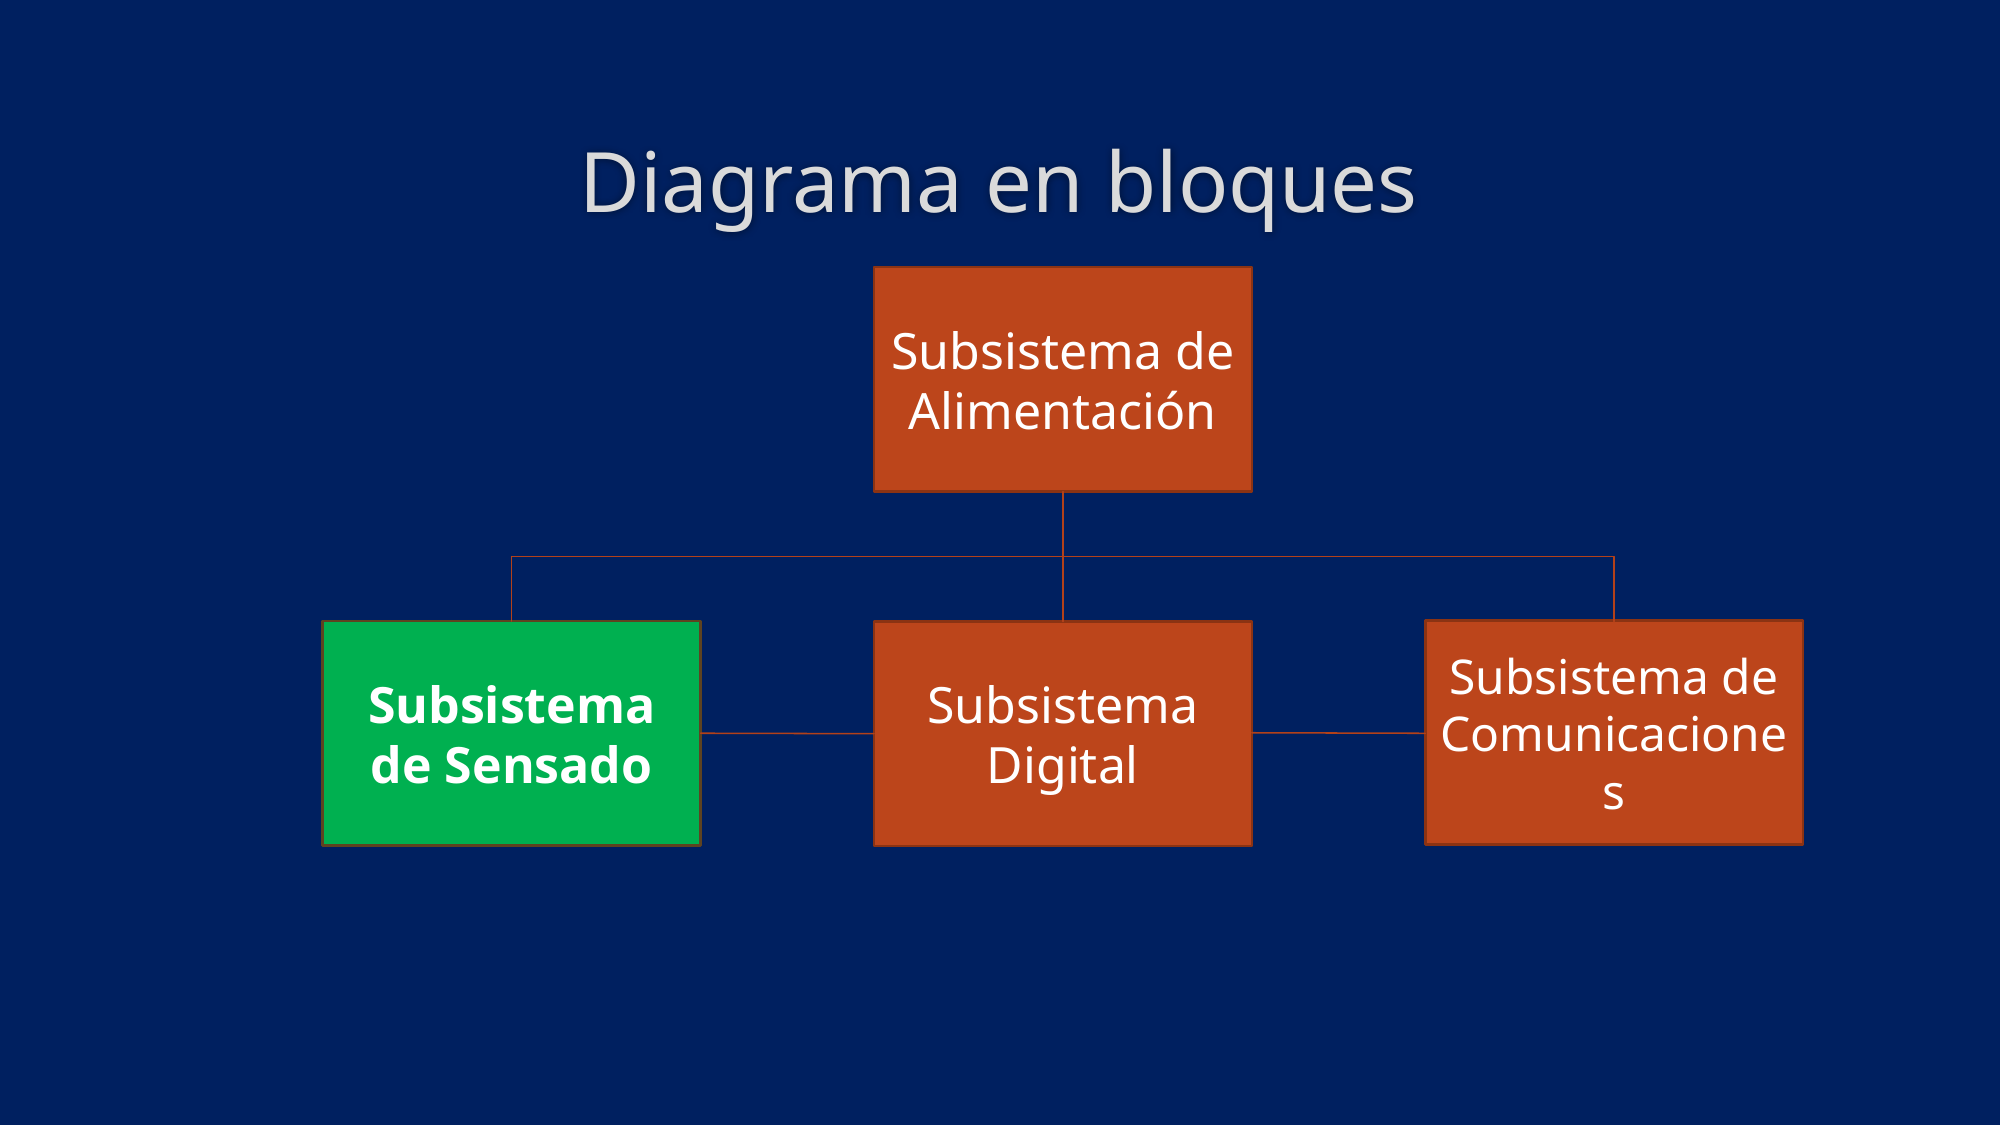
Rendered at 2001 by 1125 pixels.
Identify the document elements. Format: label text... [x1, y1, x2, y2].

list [99, 262, 1901, 1006]
title Diagrama en bloques [149, 99, 1849, 258]
